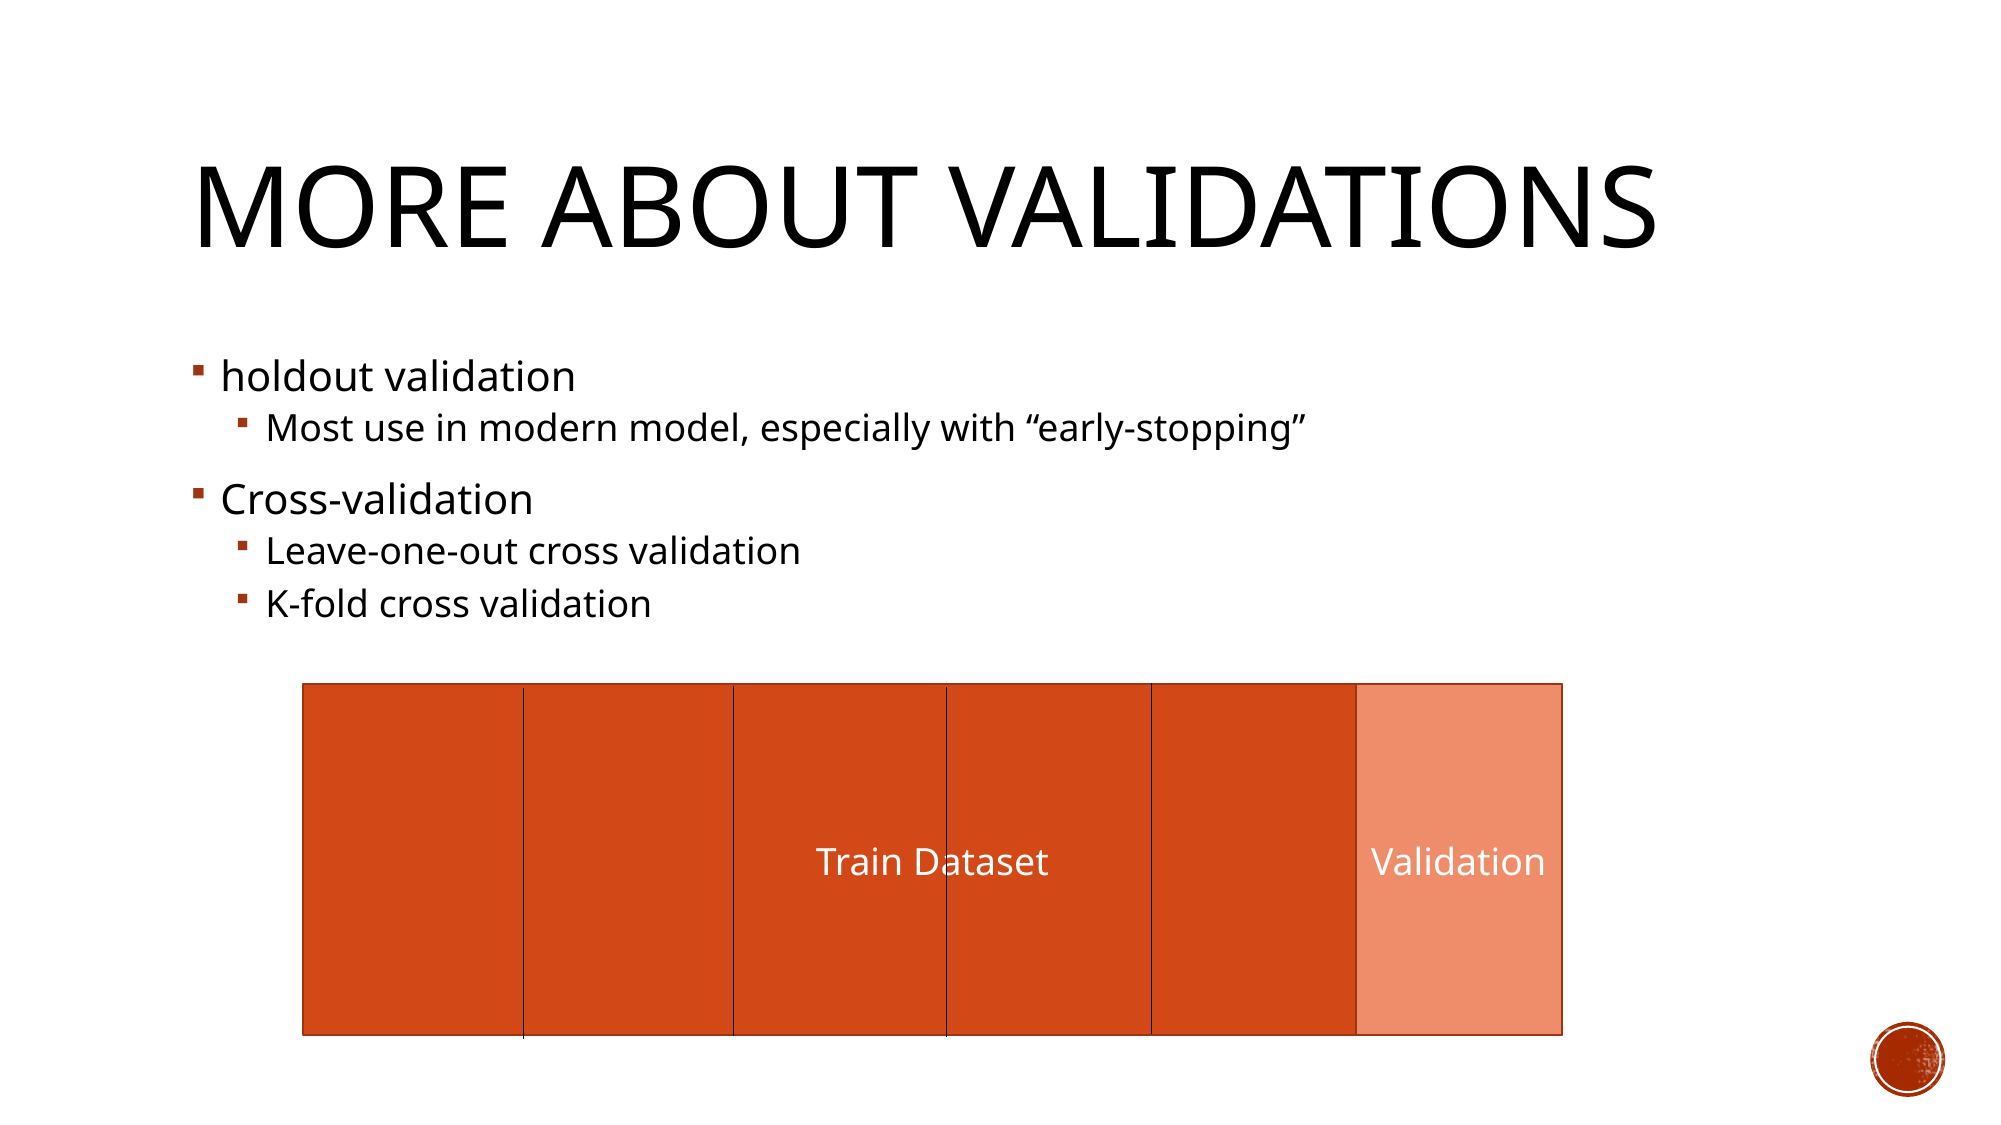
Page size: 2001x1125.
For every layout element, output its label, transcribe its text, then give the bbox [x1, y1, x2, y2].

list holdout validation Most use in modern model, especially with “early-stopping” Cross-validation Leave-one-out cross validation K-fold cross validation [175, 348, 1826, 1013]
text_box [308, 690, 1559, 1032]
title More about validations [175, 79, 1826, 344]
